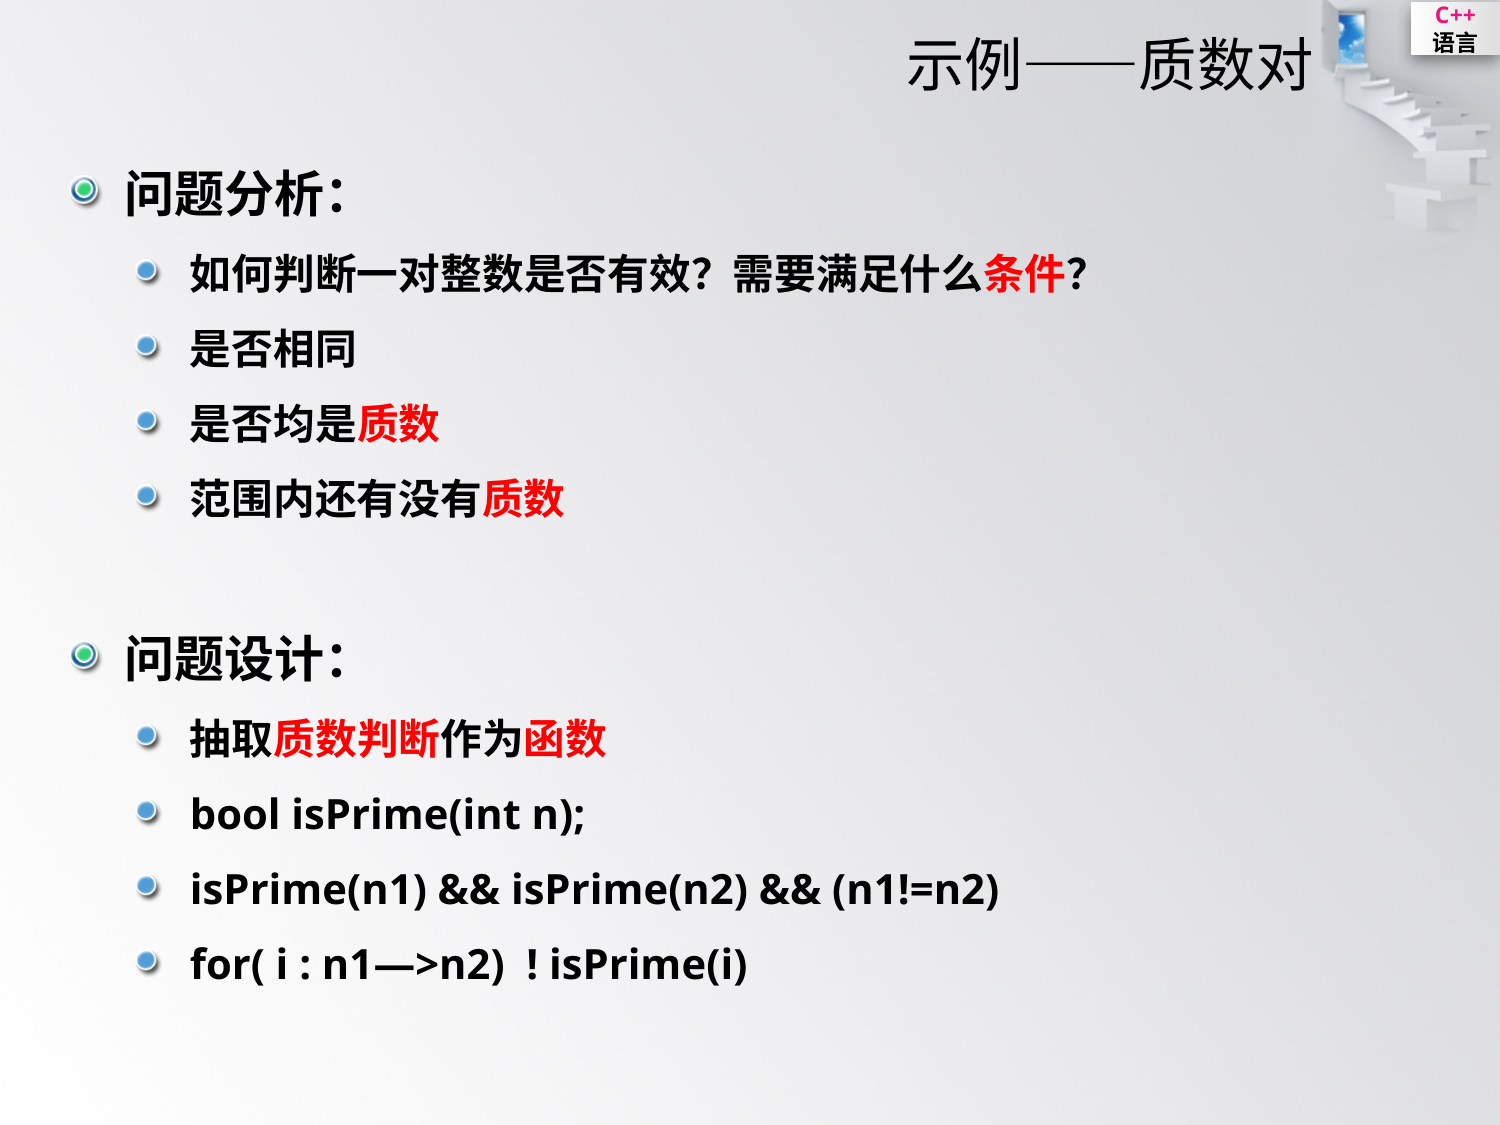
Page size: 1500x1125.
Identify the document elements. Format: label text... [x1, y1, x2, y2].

title 示例——质数对 [41, 19, 1329, 107]
list 问题分析： 如何判断一对整数是否有效？需要满足什么条件？ 是否相同 是否均是质数 范围内还有没有质数 问题设计： 抽取质数判断作为函数 bool isPrime(int n); isPrime(n1) && isPrime(n2) && (n1!=n2) for( i : n1—>n2) ! isPrime(i) [53, 125, 1429, 968]
picture [0, 0, 1500, 1125]
